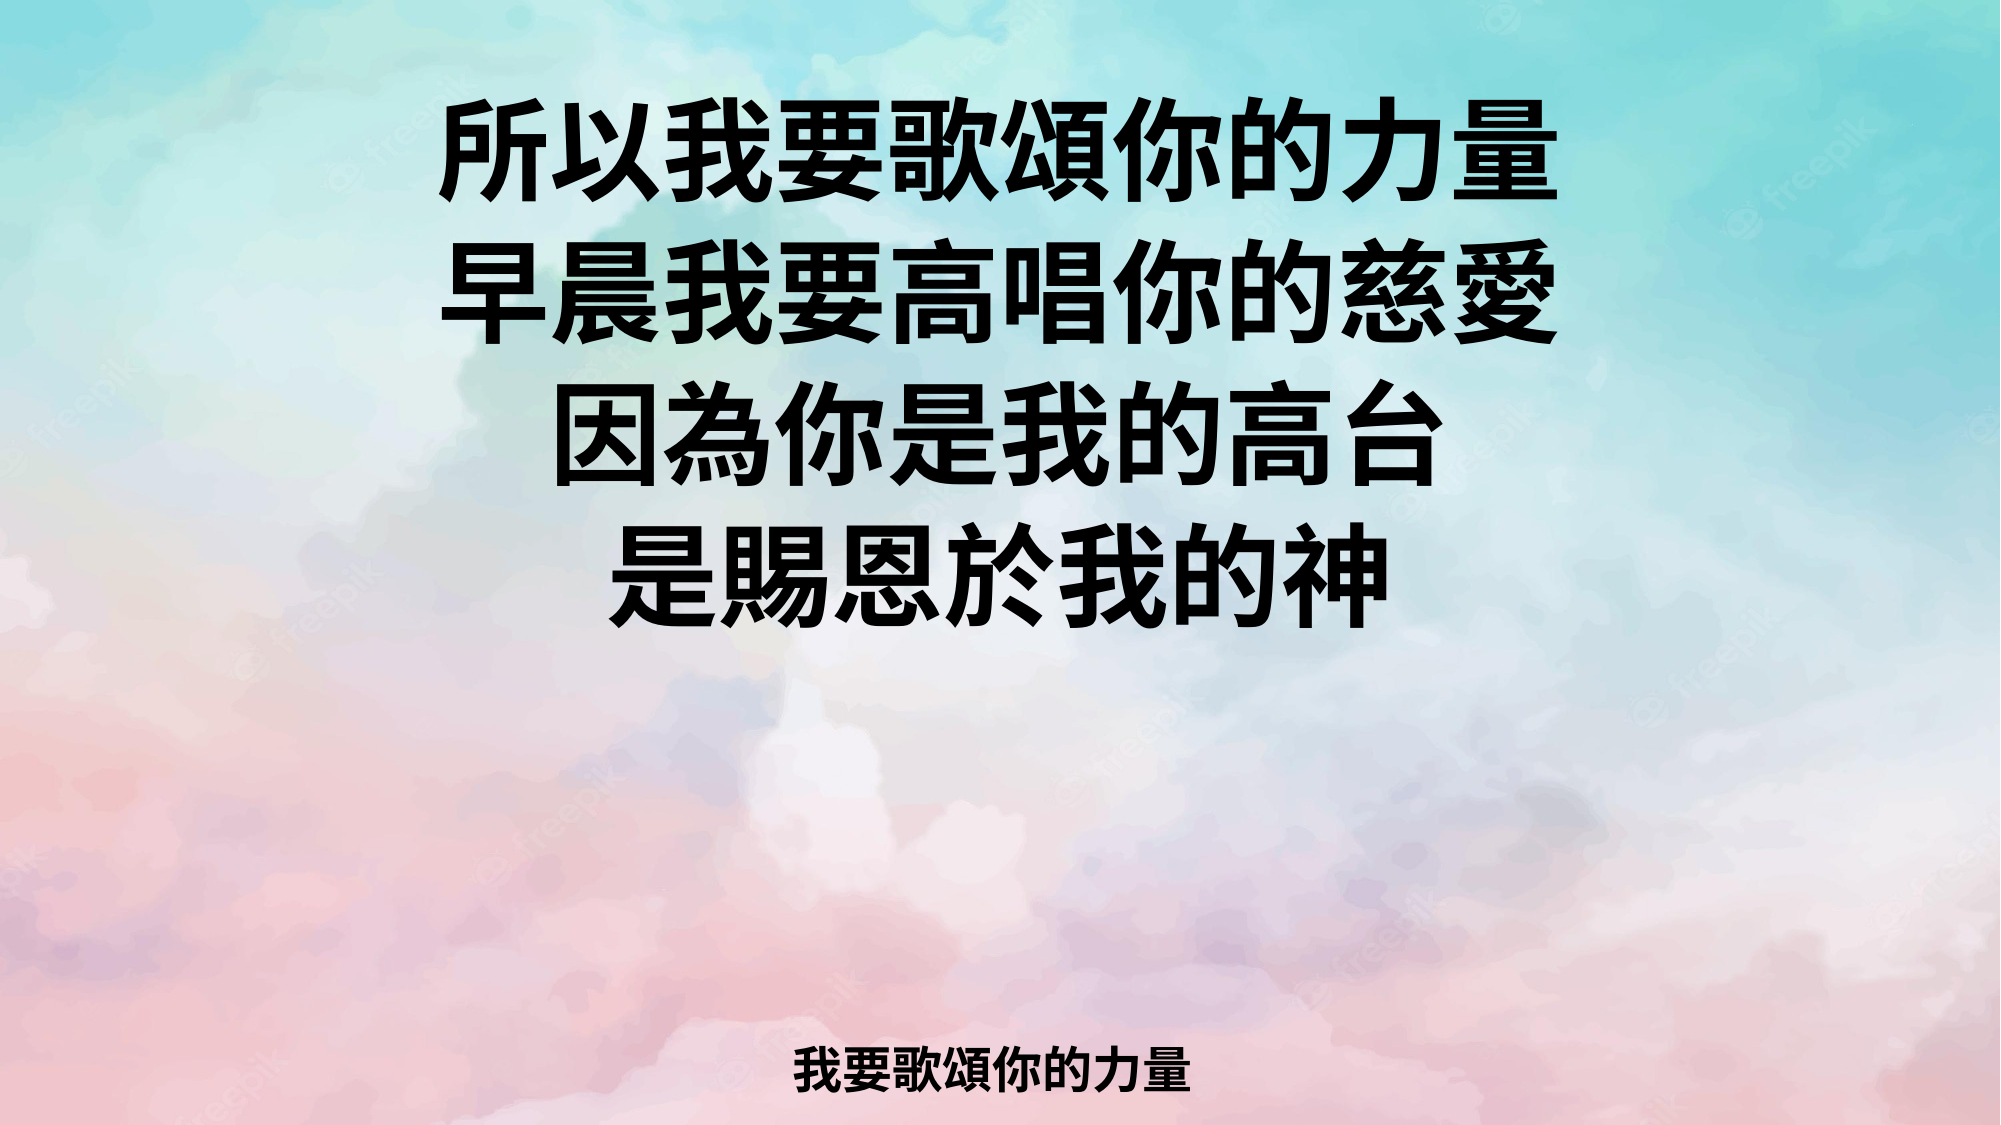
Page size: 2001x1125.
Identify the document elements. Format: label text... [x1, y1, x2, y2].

list 所以我要歌頌你的力量 早晨我要高唱你的慈愛 因為你是我的高台 是賜恩於我的神 [137, 87, 1863, 1014]
picture [0, 0, 2000, 1125]
title 我要歌頌你的力量 [662, 1025, 1322, 1120]
